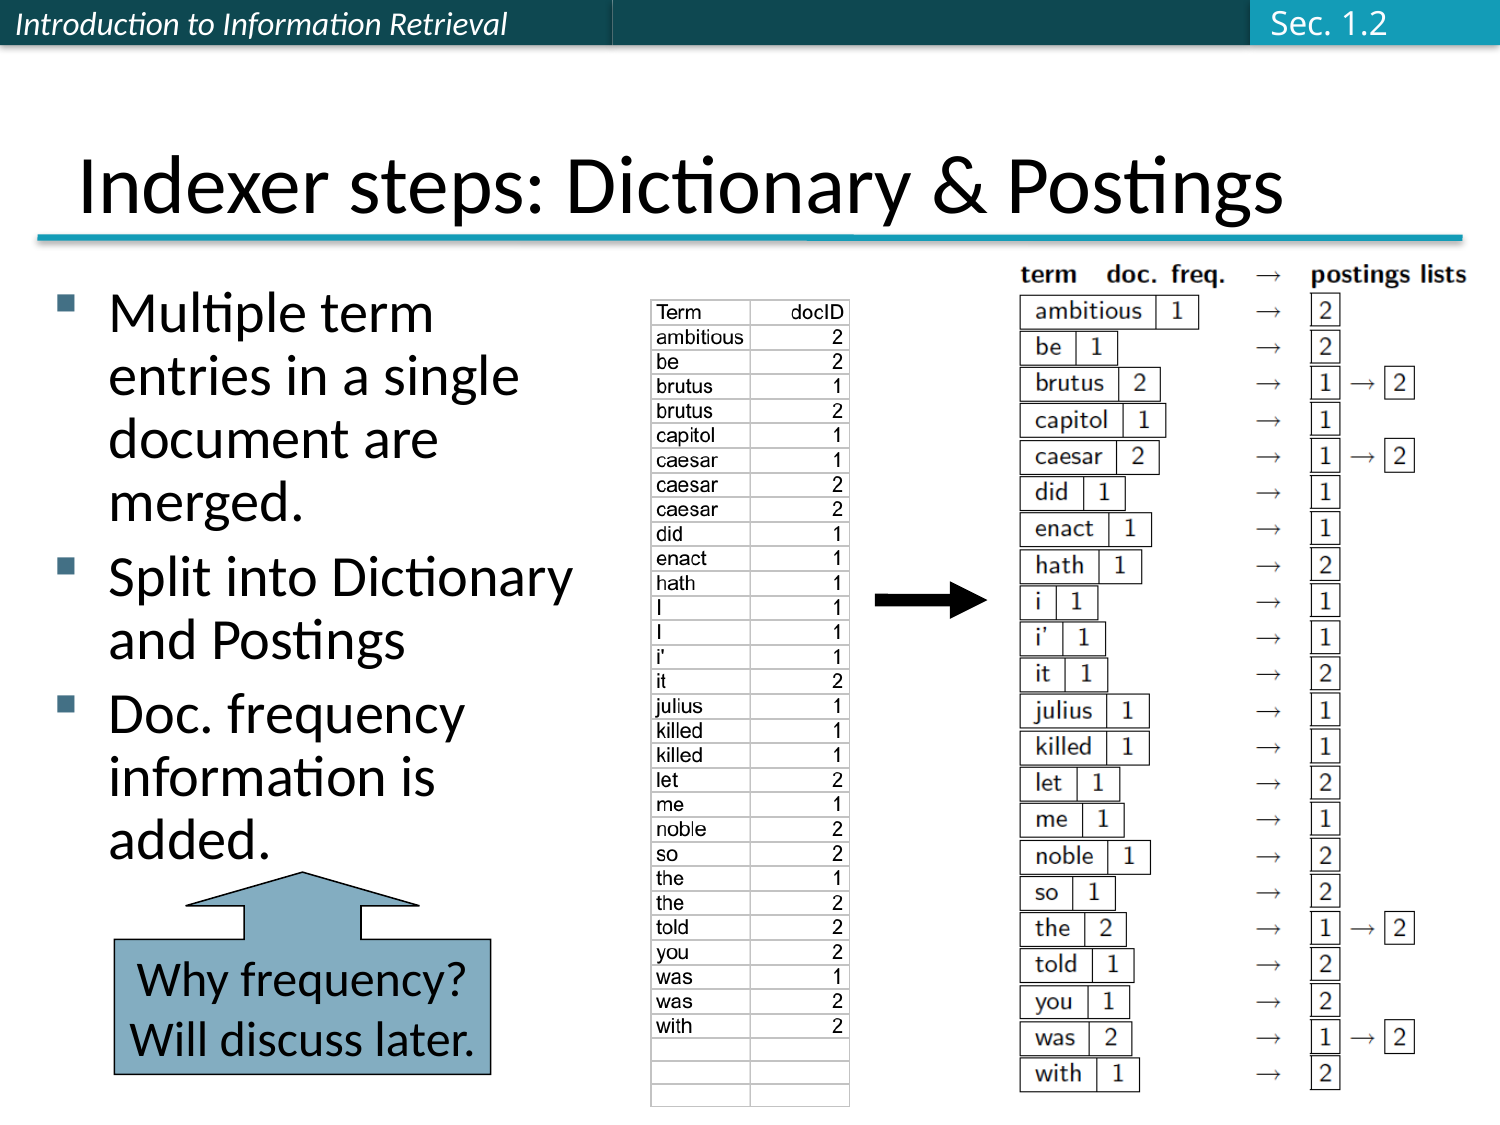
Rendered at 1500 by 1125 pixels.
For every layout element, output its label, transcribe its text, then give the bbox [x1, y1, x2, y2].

text_box [874, 593, 988, 607]
text_box Why frequency? Will discuss later. [114, 872, 491, 1075]
title Indexer steps: Dictionary & Postings [62, 50, 1413, 238]
picture [1012, 262, 1473, 1101]
text_box Sec. 1.2 [1255, 0, 1404, 50]
list Multiple term entries in a single document are merged. Split into Dictionary and Postings Doc. frequency information is added. [37, 275, 600, 700]
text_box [649, 299, 850, 1108]
